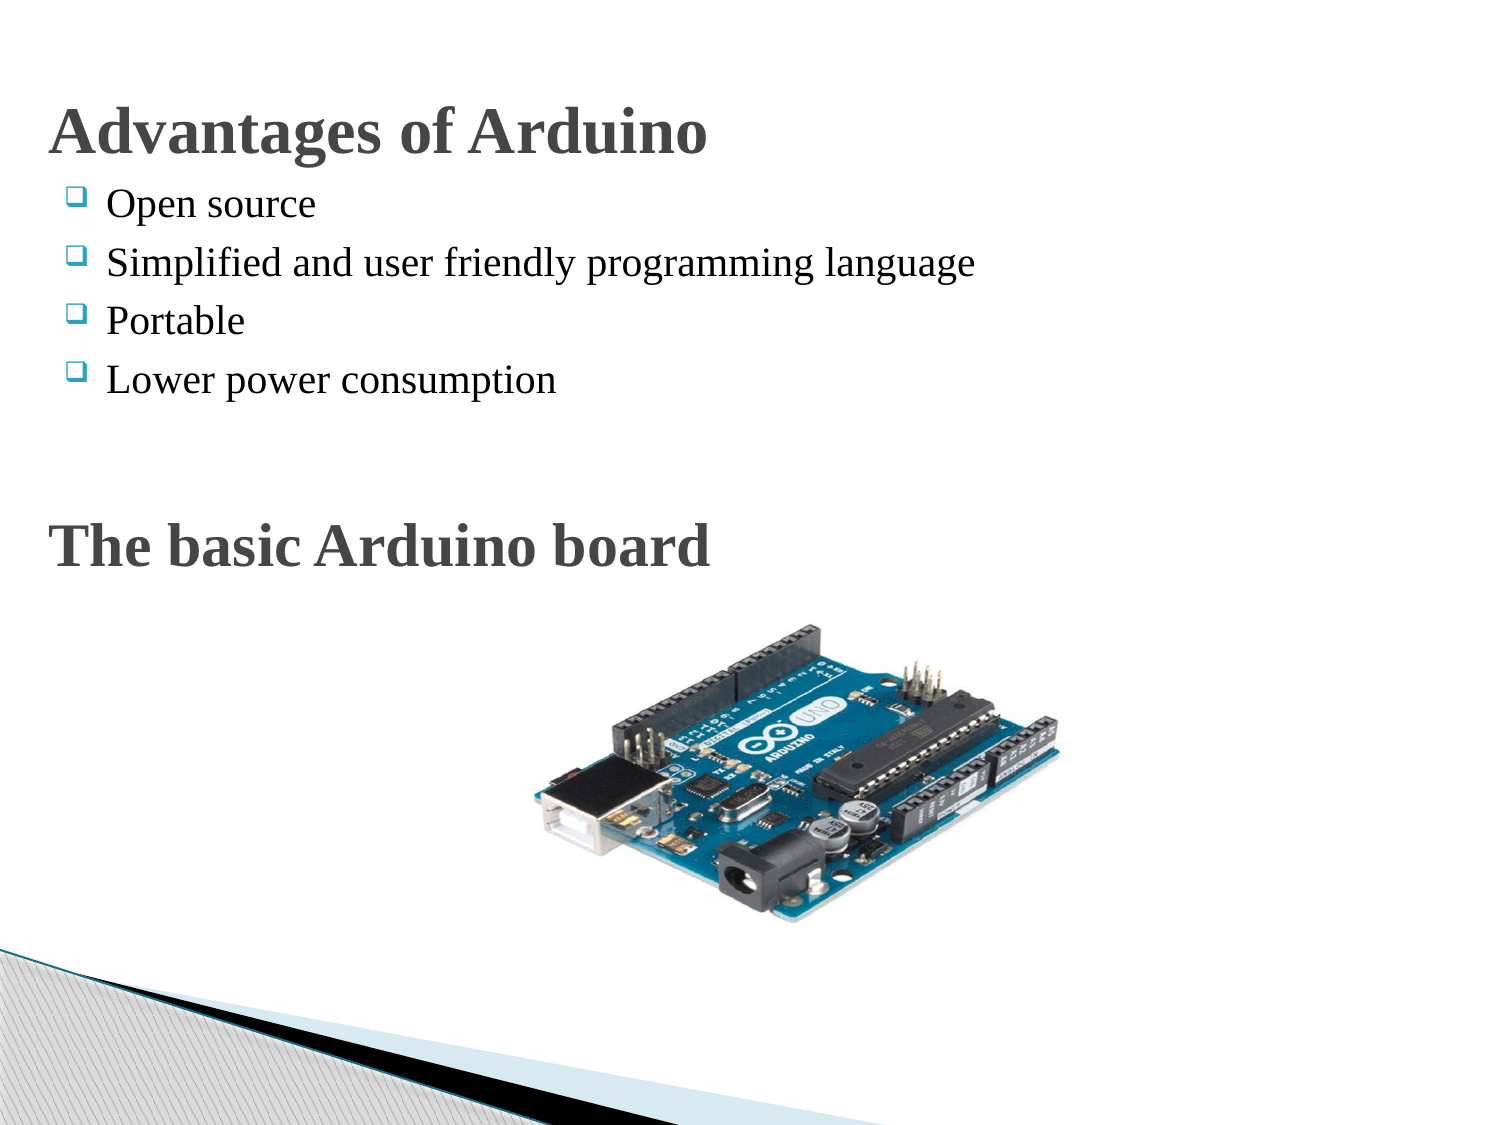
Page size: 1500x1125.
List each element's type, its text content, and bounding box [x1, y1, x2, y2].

list Open source Simplified and user friendly programming language Portable Lower power consumption [31, 168, 1000, 430]
title Advantages of Arduino [34, 33, 1384, 221]
picture [515, 564, 1079, 978]
text_box The basic Arduino board [33, 496, 798, 587]
